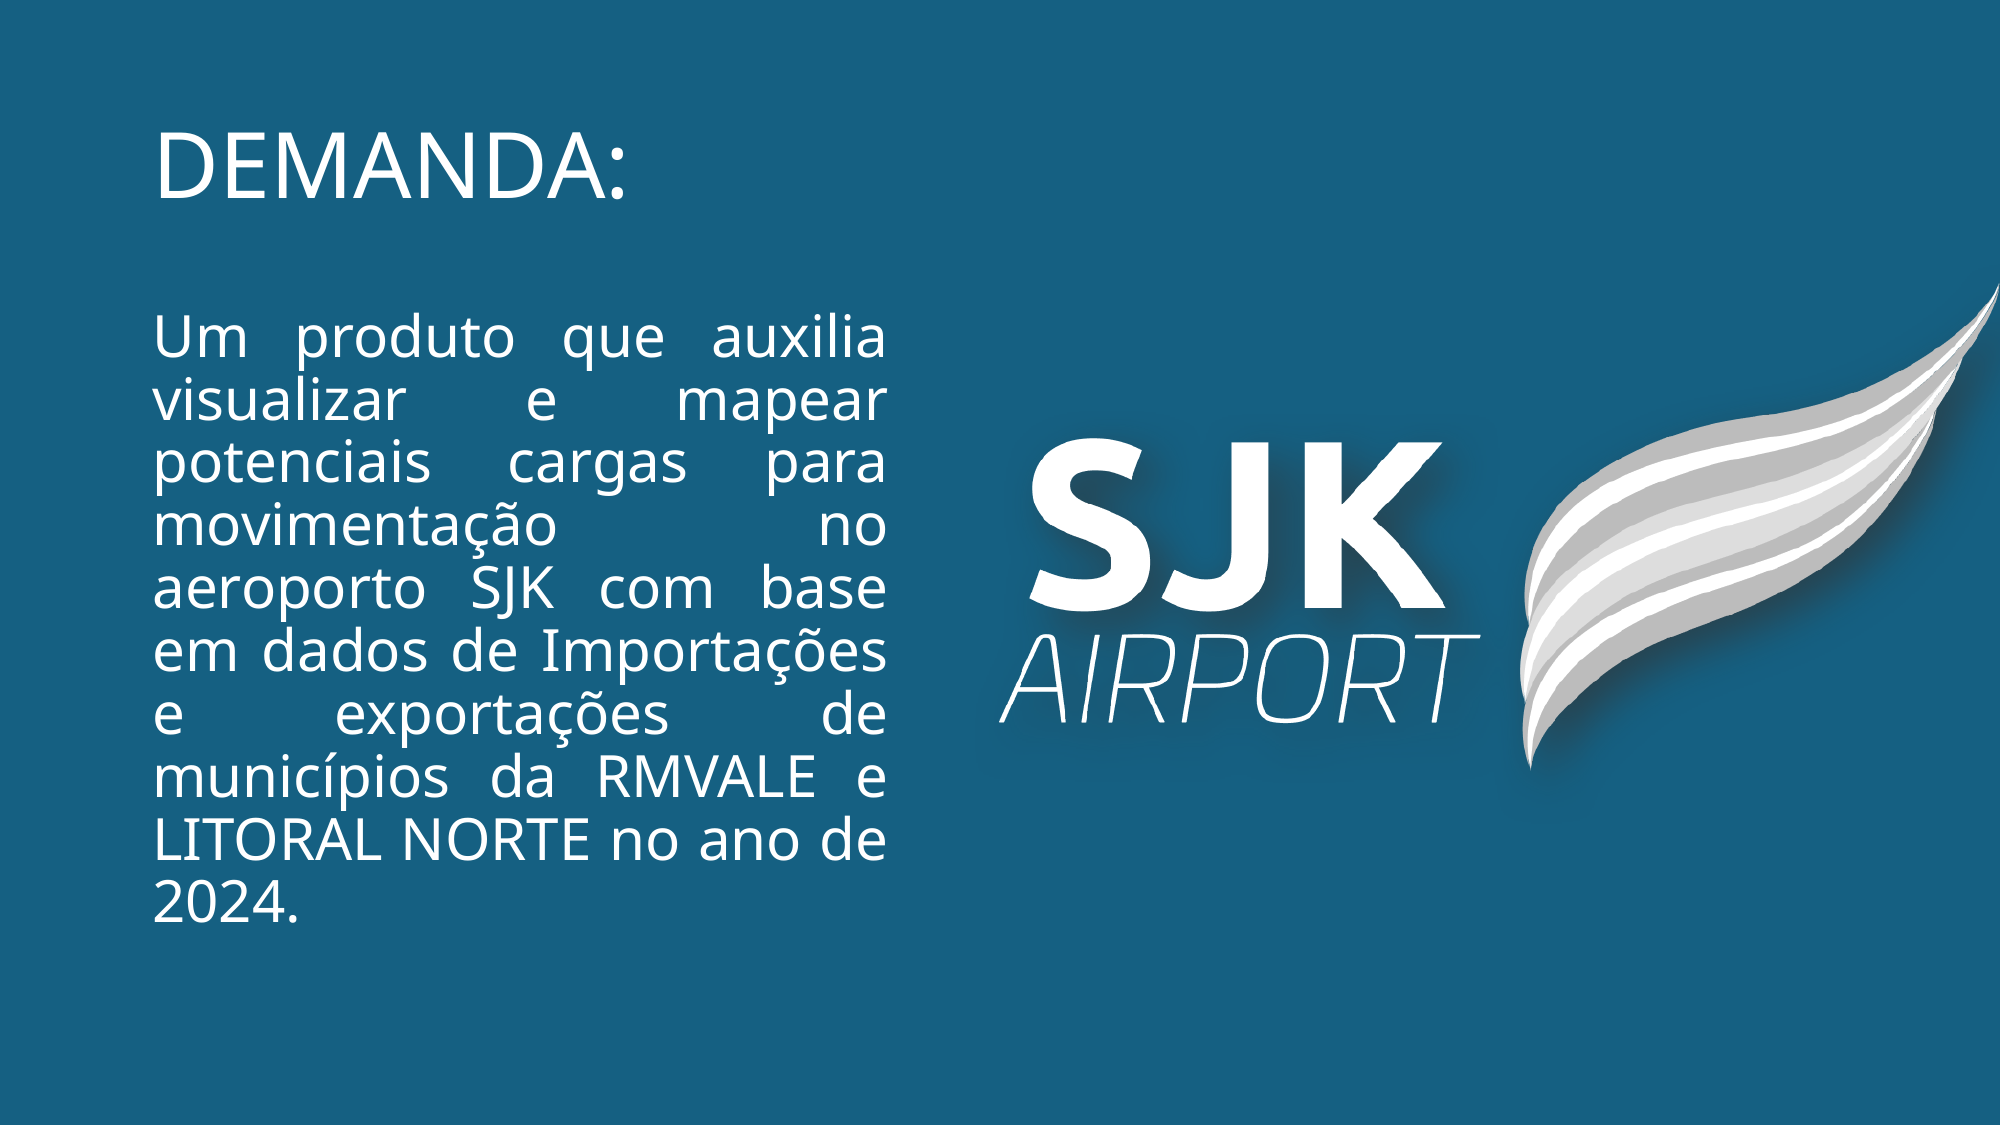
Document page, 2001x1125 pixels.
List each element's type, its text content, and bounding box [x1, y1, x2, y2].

title DEMANDA: [137, 59, 1863, 278]
picture [999, 281, 2000, 772]
list Um produto que auxilia visualizar e mapear potenciais cargas para movimentação no aeroporto SJK com base em dados de Importações e exportações de municípios da RMVALE e LITORAL NORTE no ano de 2024. [137, 299, 904, 1014]
